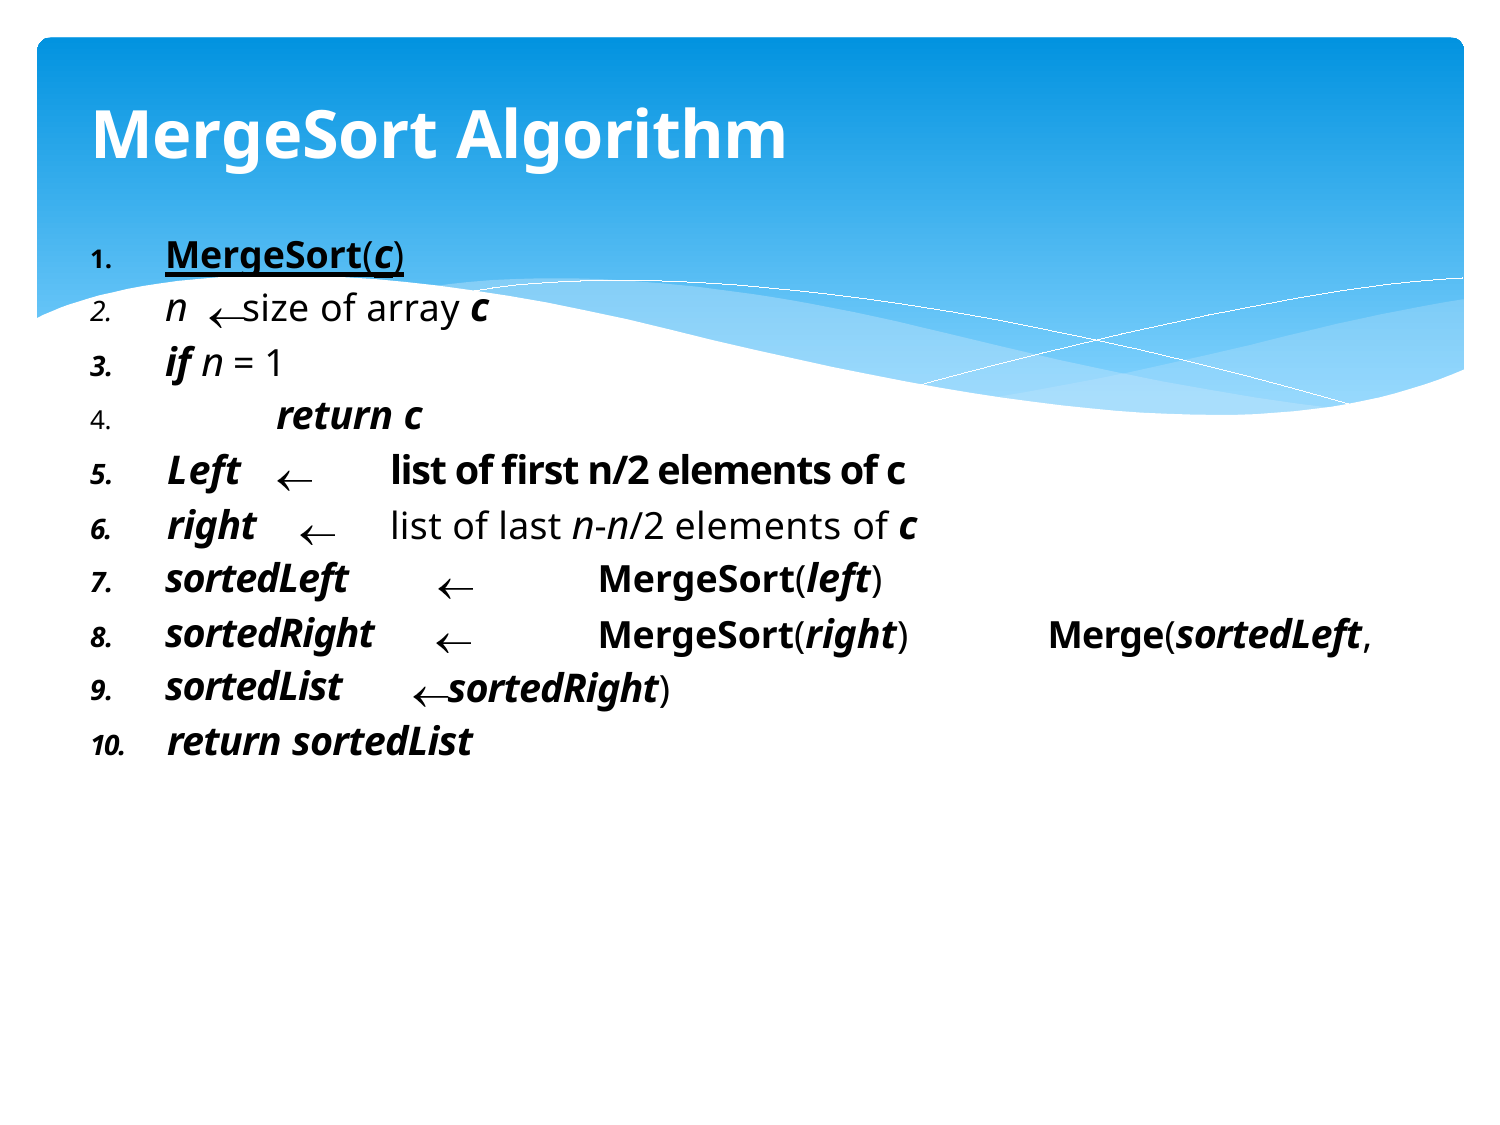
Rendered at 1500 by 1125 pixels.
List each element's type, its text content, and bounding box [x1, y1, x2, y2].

text_box 10. return sortedList [87, 713, 557, 764]
text_box 4. 5. Left list of first n/2 elements of c [352, 394, 1438, 550]
text_box MergeSort(c) n size of array c if n = 1 [87, 221, 611, 385]
text_box 4. 5. Left list of first n/2 elements of c [87, 394, 276, 497]
text_box [276, 490, 352, 497]
text_box MergeSort(left) MergeSort(right) Merge(sortedLeft, sortedRight) [445, 543, 1413, 711]
text_box return c [274, 380, 1311, 490]
text_box [412, 667, 488, 713]
text_box [437, 559, 445, 606]
text_box [435, 614, 445, 660]
text_box sortedLeft sortedRight sortedList [87, 543, 421, 709]
text_box 6. right list of last n-n/2 elements of c [87, 497, 1292, 548]
title MergeSort Algorithm [87, 36, 1110, 227]
